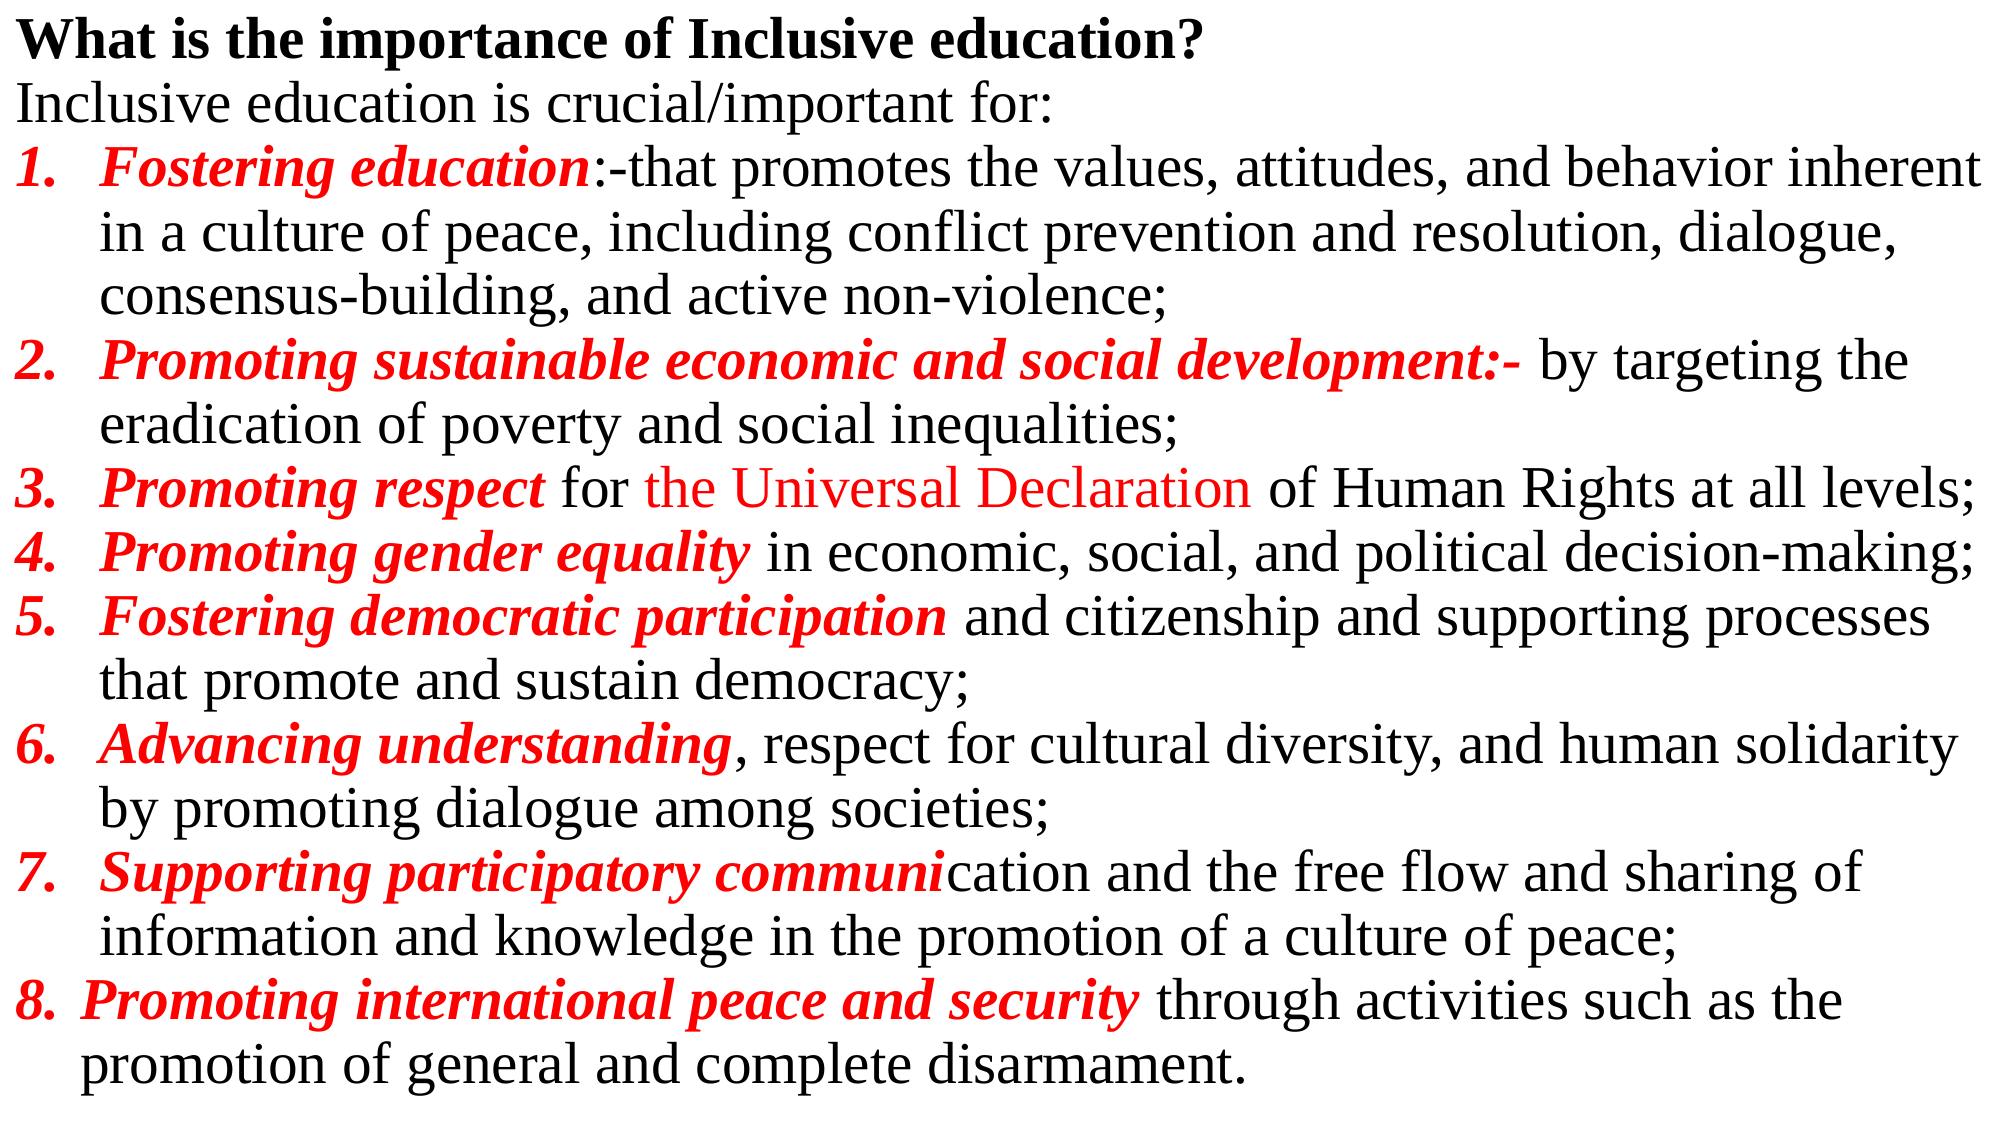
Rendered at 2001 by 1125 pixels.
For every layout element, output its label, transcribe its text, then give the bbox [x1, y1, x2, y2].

list What is the importance of Inclusive education? Inclusive education is crucial/important for: Fostering education:-that promotes the values, attitudes, and behavior inherent in a culture of peace, including conflict prevention and resolution, dialogue, consensus-building, and active non-violence; Promoting sustainable economic and social development:- by targeting the eradication of poverty and social inequalities; Promoting respect for the Universal Declaration of Human Rights at all levels; Promoting gender equality in economic, social, and political decision-making; Fostering democratic participation and citizenship and supporting processes that promote and sustain democracy; Advancing understanding, respect for cultural diversity, and human solidarity by promoting dialogue among societies; Supporting participatory communication and the free flow and sharing of information and knowledge in the promotion of a culture of peace; Promoting international peace and security through activities such as the promotion of general and complete disarmament. [0, 0, 2000, 1125]
